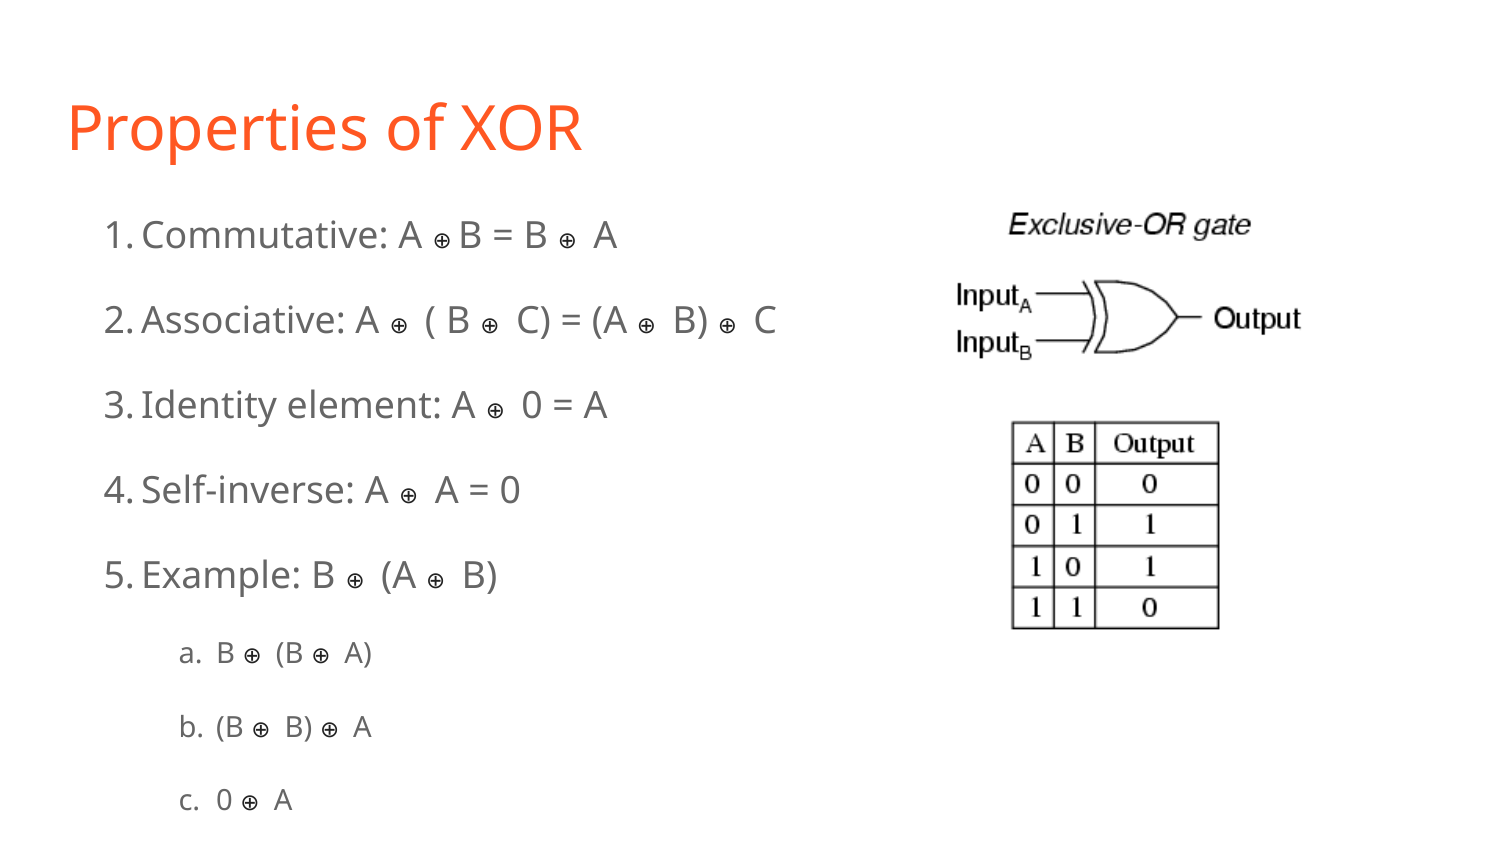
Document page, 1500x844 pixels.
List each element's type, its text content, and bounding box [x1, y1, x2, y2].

title Properties of XOR [51, 72, 1449, 167]
list Commutative: A ⊕ B = B ⊕ A Associative: A ⊕ ( B ⊕ C) = (A ⊕ B) ⊕ C Identity element: A ⊕ 0 = A Self-inverse: A ⊕ A = 0 Example: B ⊕ (A ⊕ B) B ⊕ (B ⊕ A) (B ⊕ B) ⊕ A 0 ⊕ A A Demo [51, 189, 1449, 750]
picture [944, 205, 1309, 639]
